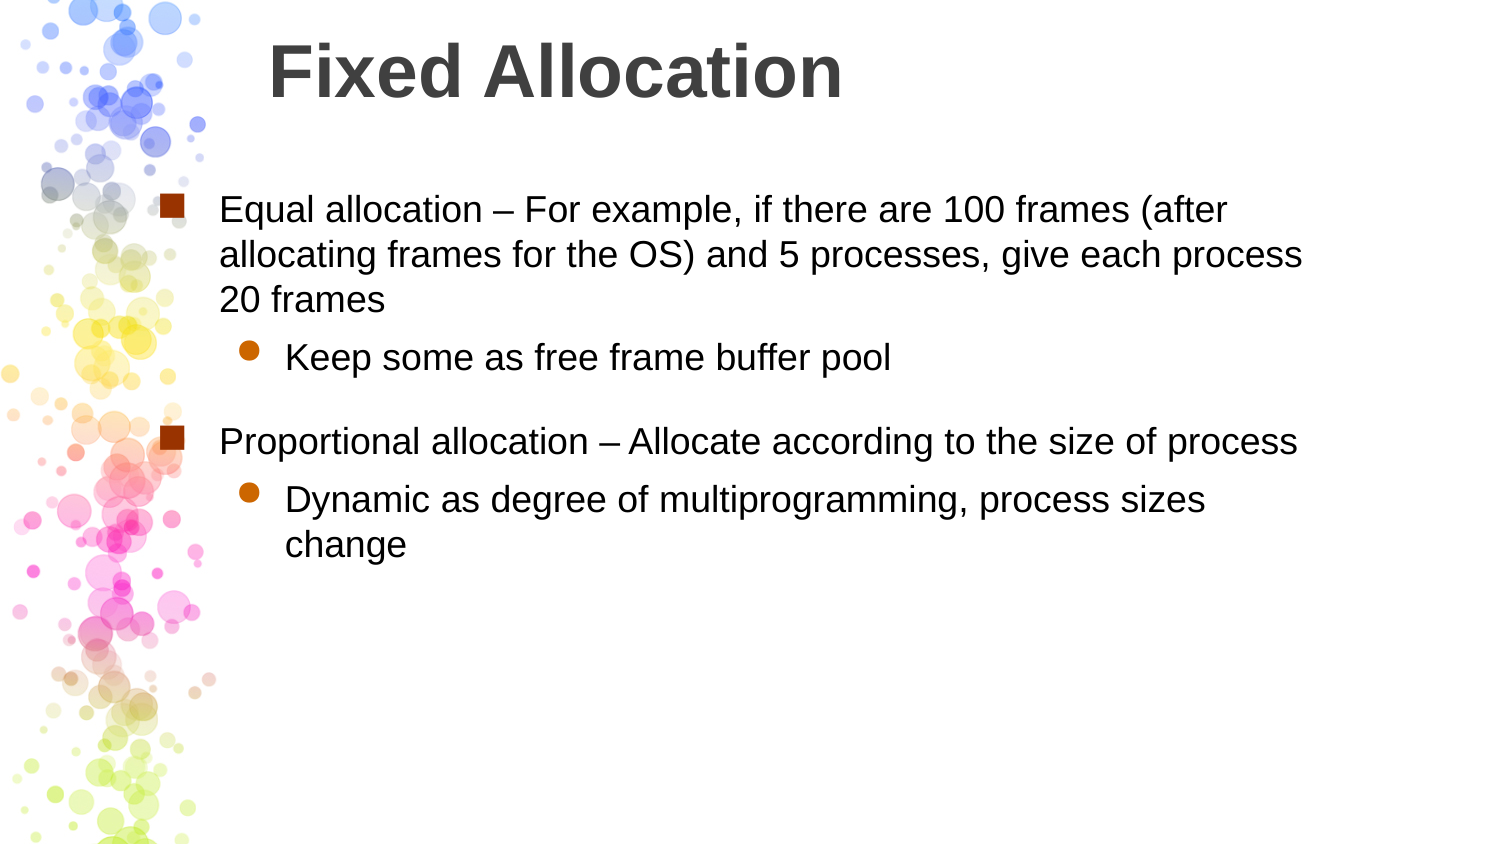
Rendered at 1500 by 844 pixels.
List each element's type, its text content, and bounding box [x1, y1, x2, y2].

title Fixed Allocation [253, 4, 1500, 132]
text_box Equal allocation – For example, if there are 100 frames (after allocating frames for the OS) and 5 processes, give each process 20 frames Keep some as free frame buffer pool Proportional allocation – Allocate according to the size of process Dynamic as degree of multiprogramming, process sizes change [147, 177, 1334, 704]
picture [0, 0, 1500, 844]
